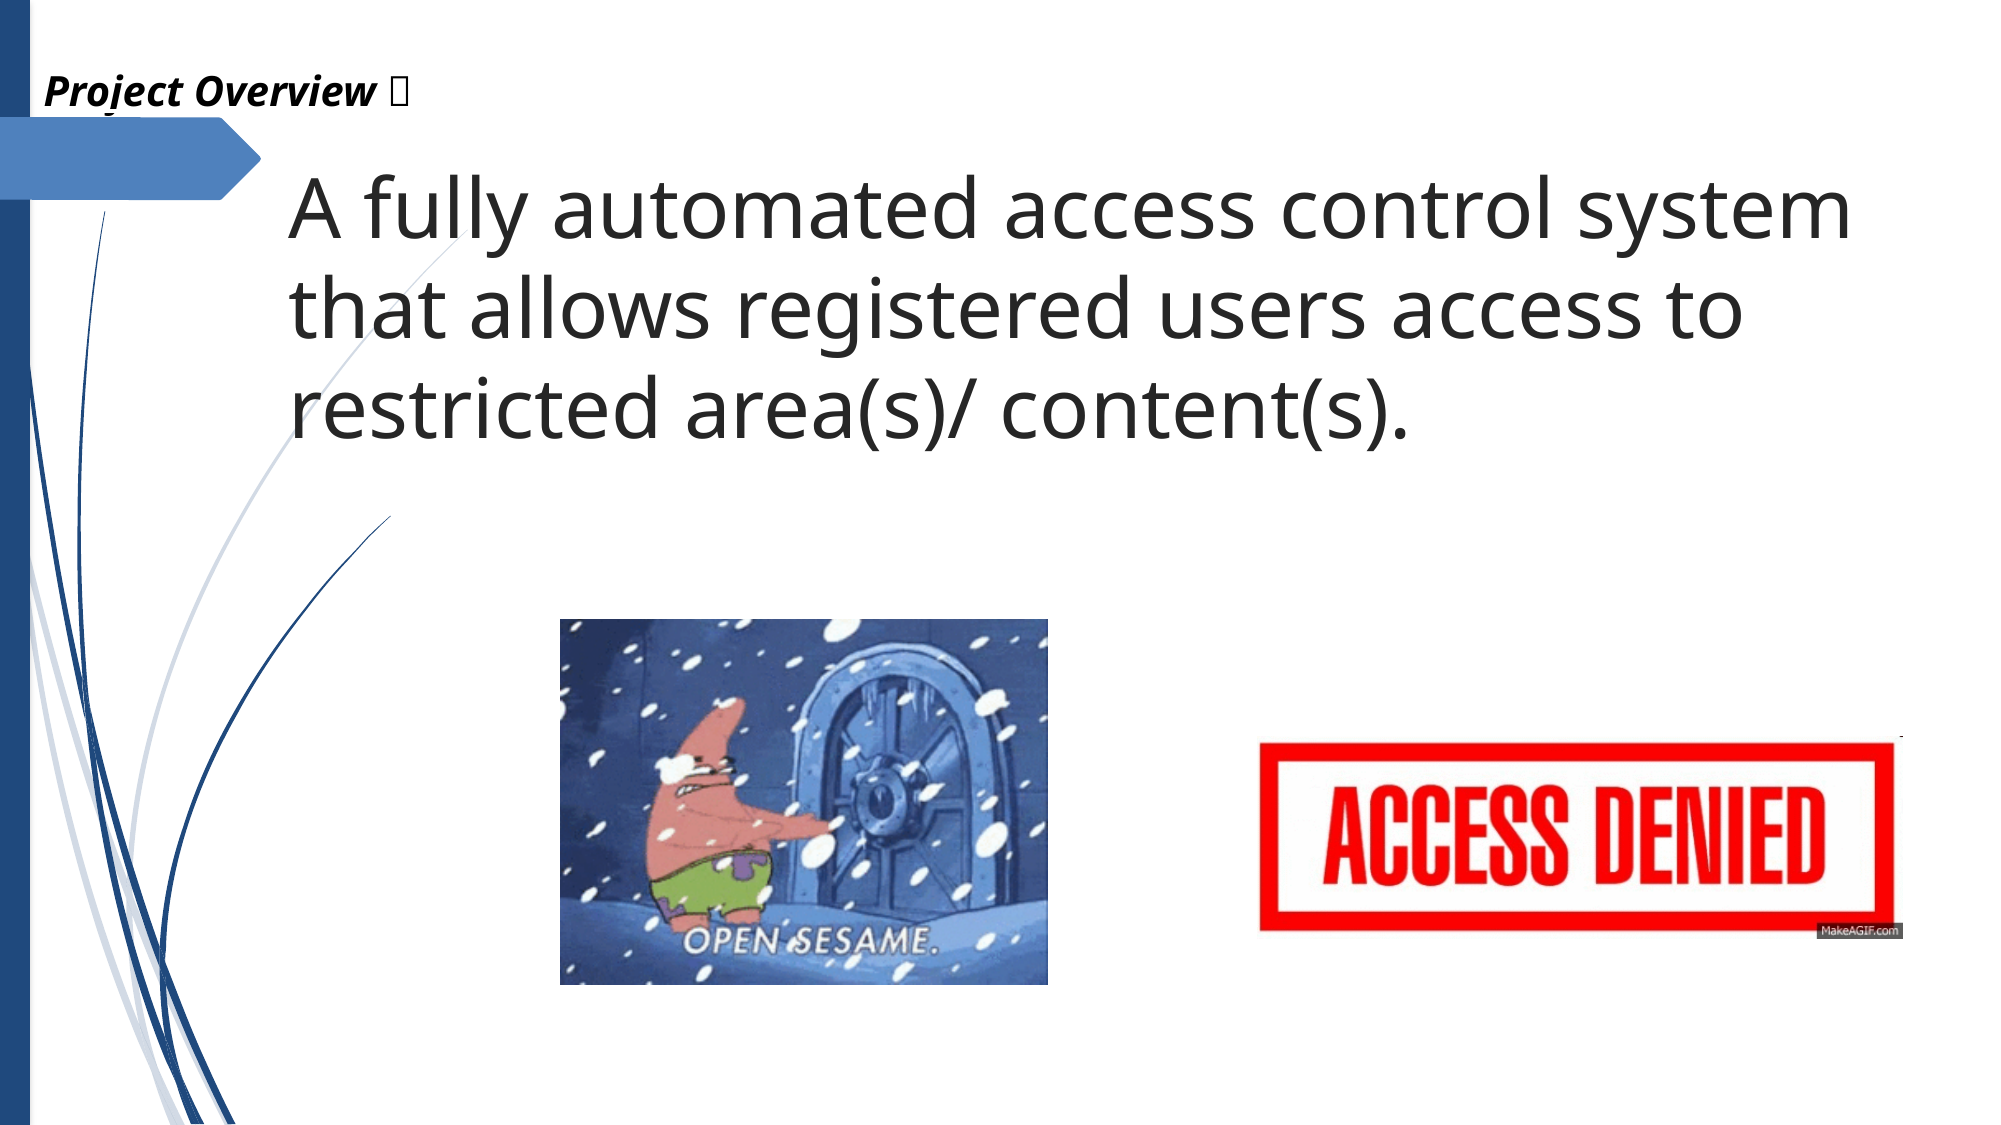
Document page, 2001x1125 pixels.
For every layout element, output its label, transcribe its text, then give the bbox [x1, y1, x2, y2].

picture [559, 619, 1048, 986]
picture [1257, 736, 1903, 940]
text_box A fully automated access control system that allows registered users access to restricted area(s)/ content(s). [274, 147, 1948, 608]
text_box Project Overview  [28, 57, 465, 172]
